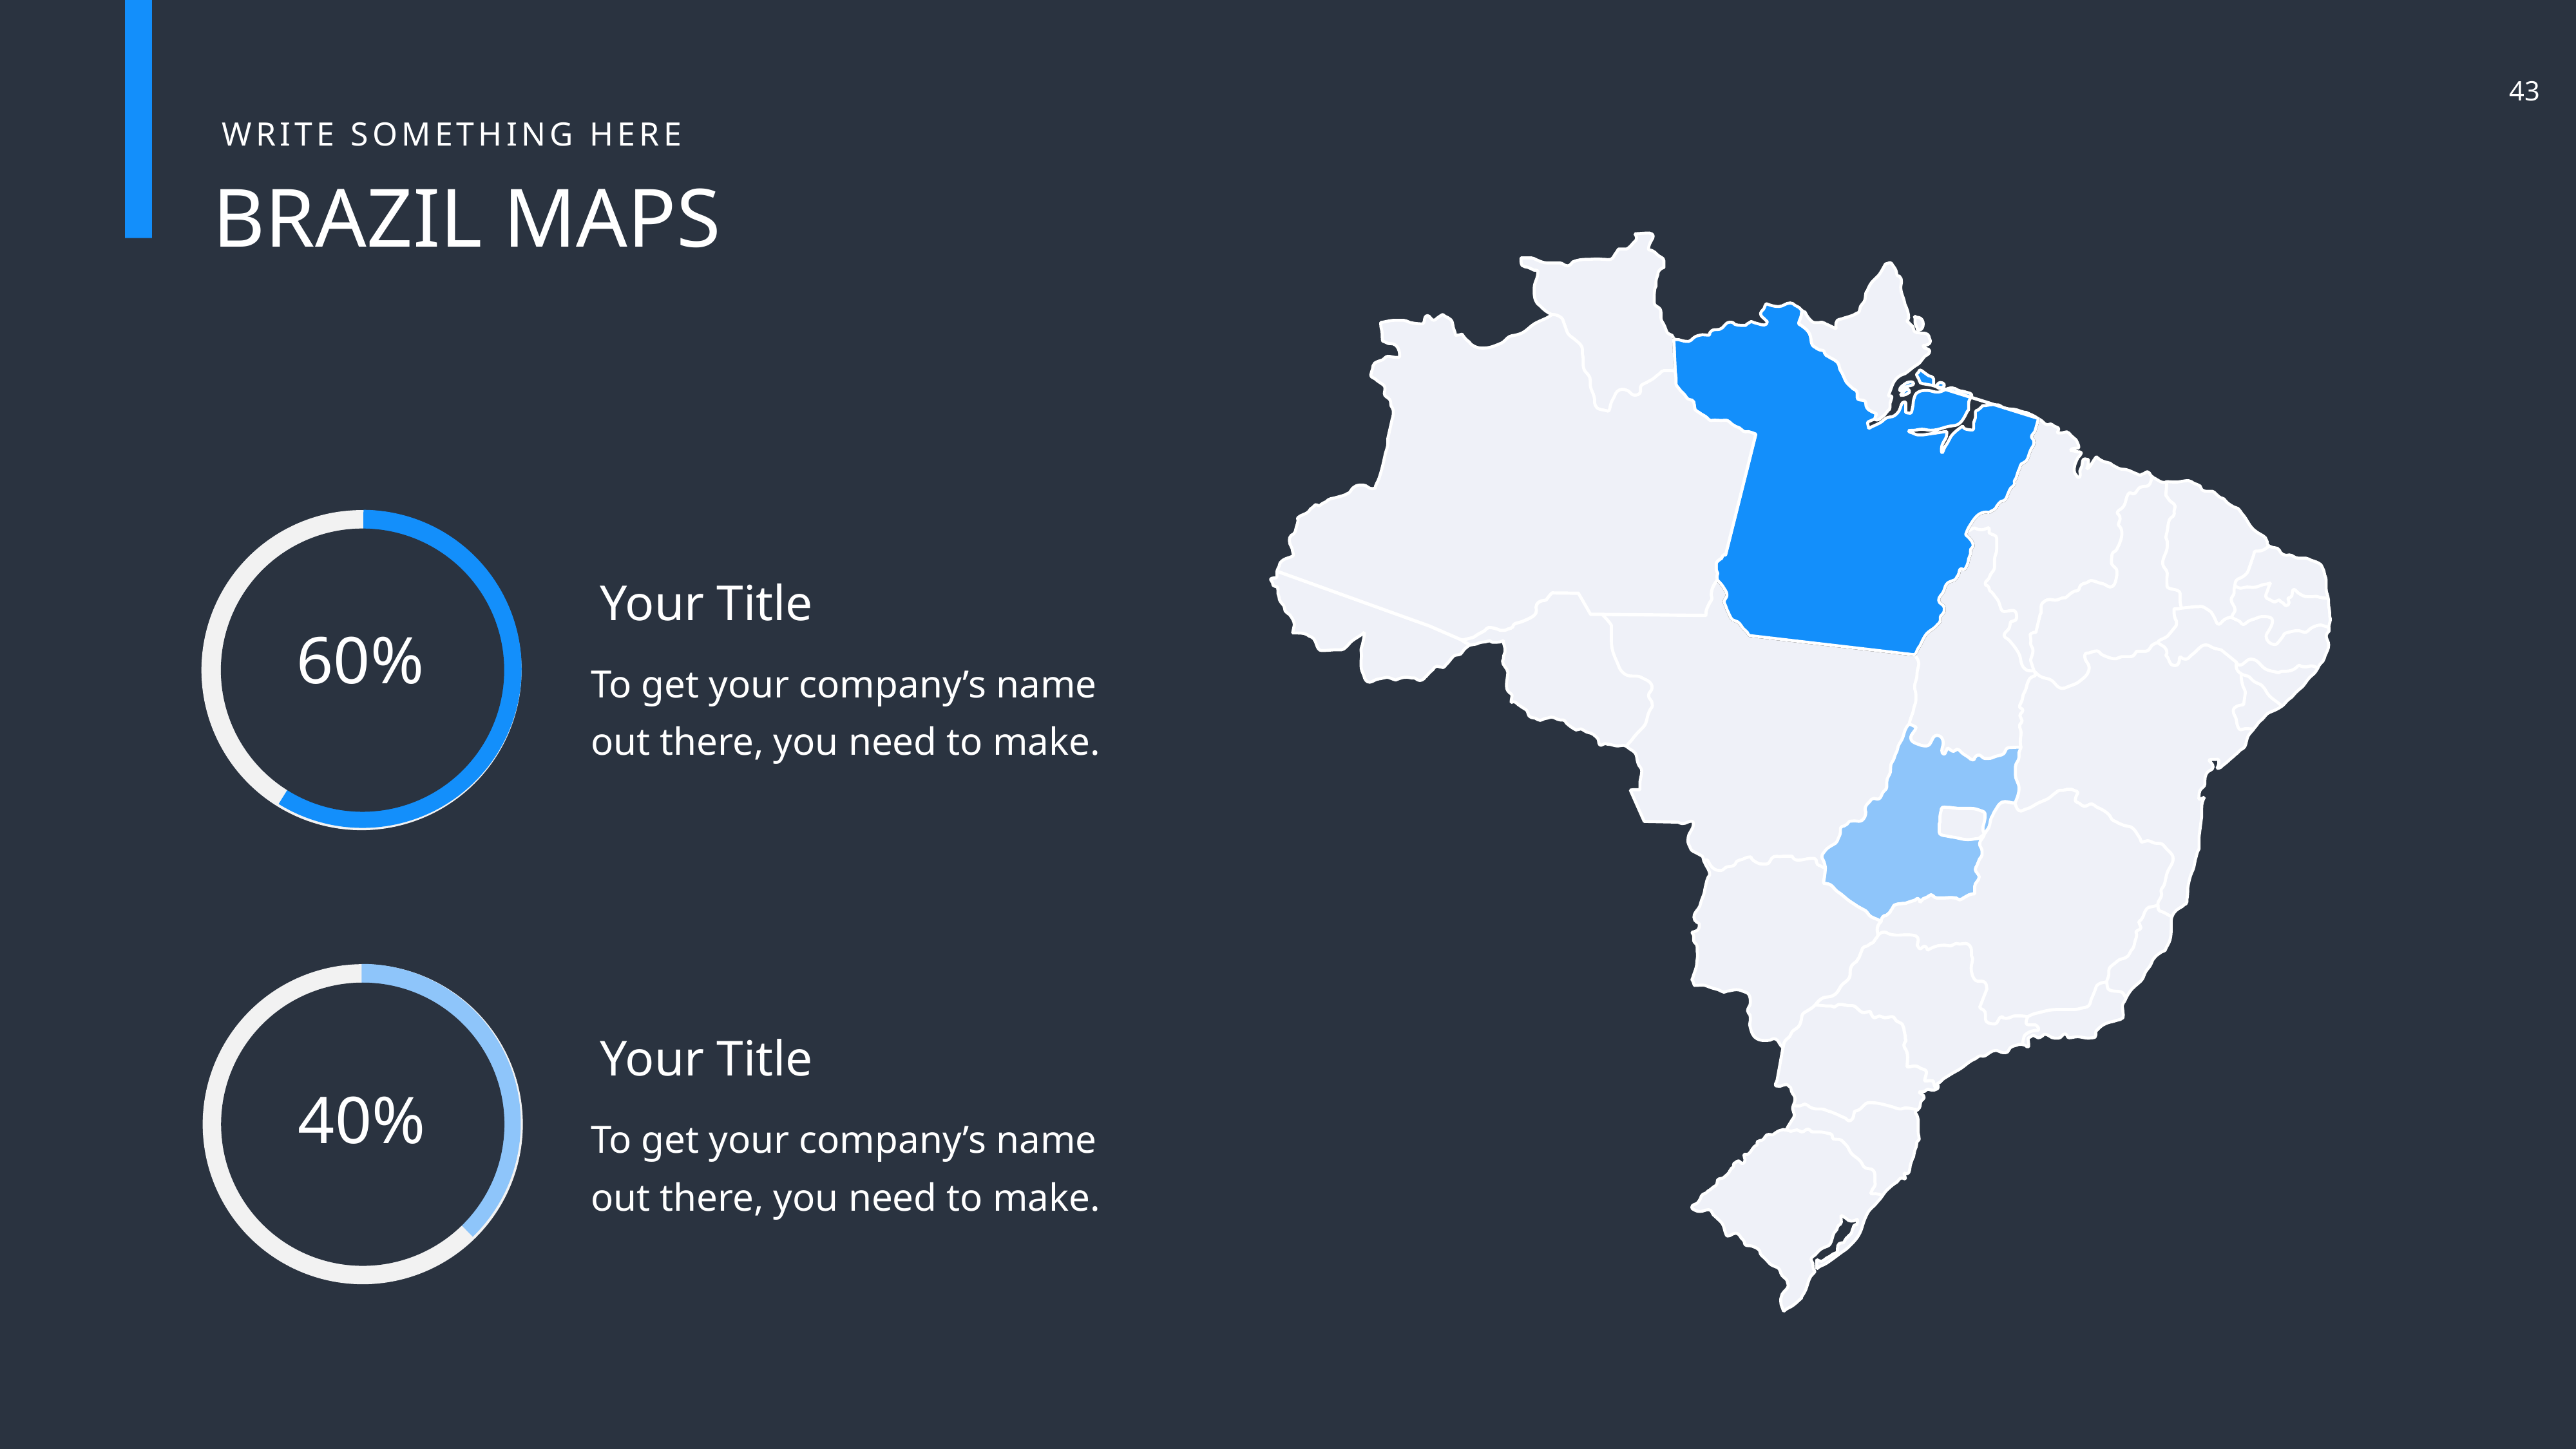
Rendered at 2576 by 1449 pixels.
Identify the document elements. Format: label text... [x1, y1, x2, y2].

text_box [568, 1023, 1134, 1226]
text_box [202, 963, 524, 1285]
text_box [568, 567, 1134, 771]
text_box [201, 509, 499, 831]
text_box [220, 982, 505, 1267]
text_box [220, 528, 505, 813]
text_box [203, 109, 1607, 269]
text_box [1270, 232, 2331, 1312]
text_box [124, 0, 153, 239]
text_box [278, 509, 522, 829]
text_box 60% [287, 614, 434, 701]
text_box 40% [289, 1074, 435, 1161]
text_box [361, 963, 522, 1238]
